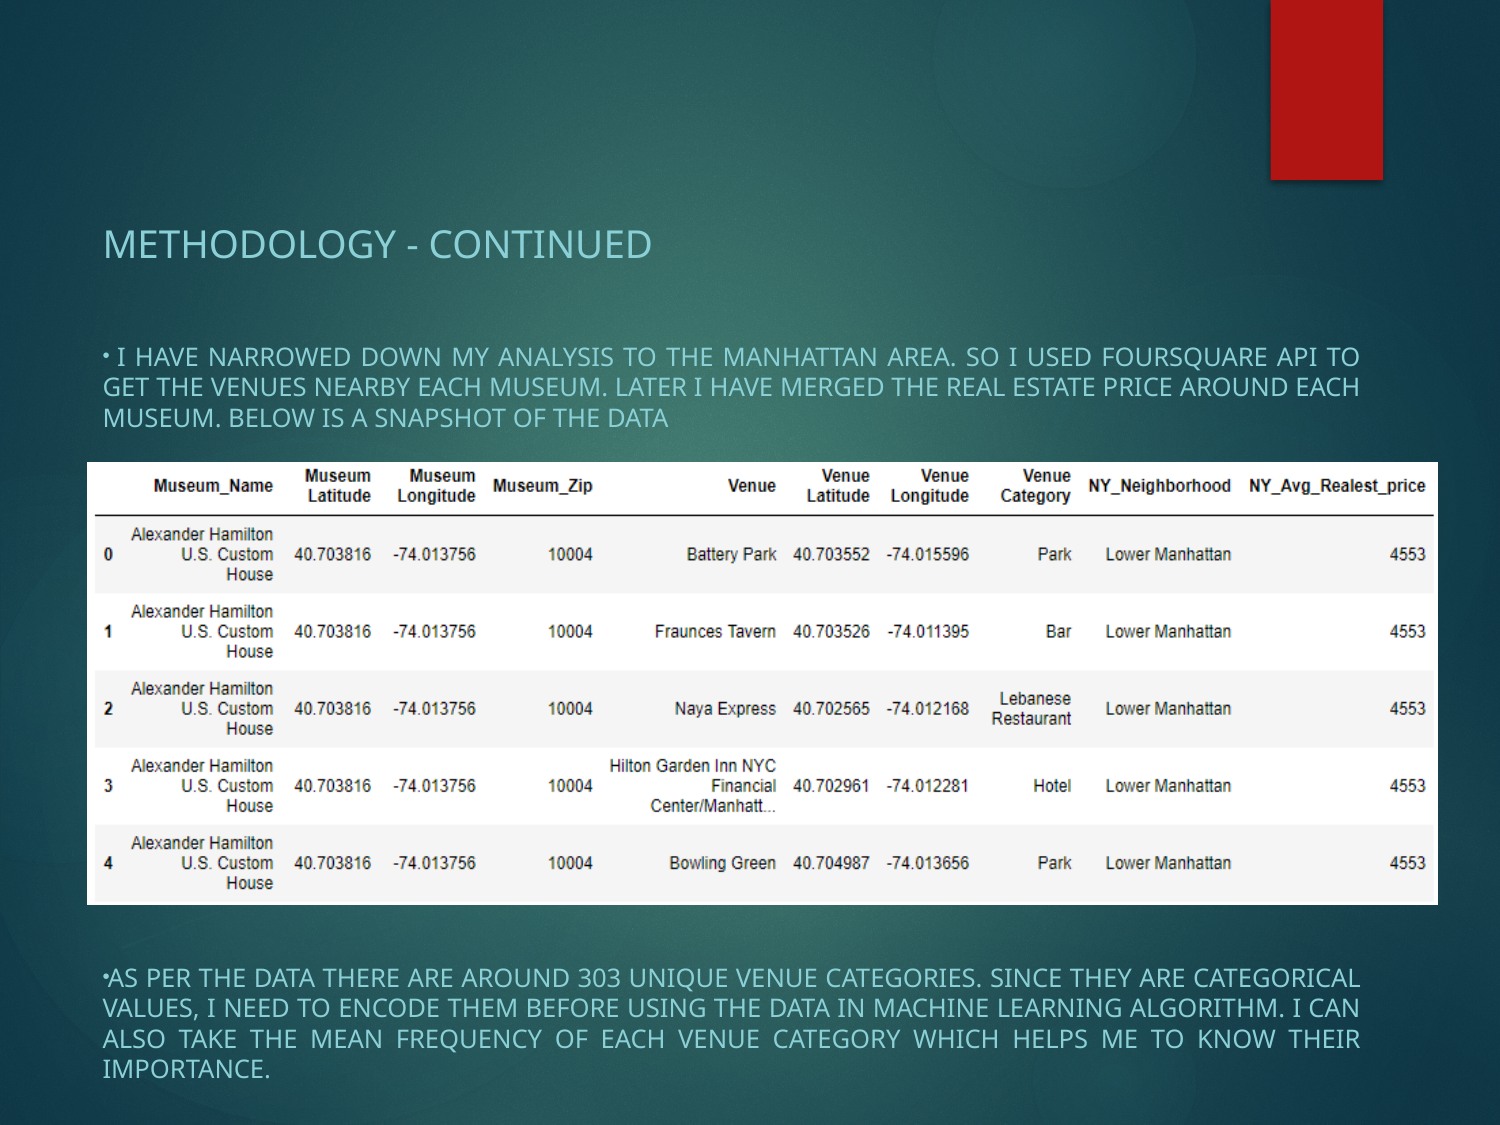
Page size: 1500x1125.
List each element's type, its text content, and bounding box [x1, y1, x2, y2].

picture [87, 462, 1438, 905]
subtitle Methodology - continued I have narrowed down my analysis to the Manhattan area. So I used Foursquare API to get the venues nearby each museum. Later I have merged the real estate price around each museum. Below is a snapshot of the data As per the data there are around 303 unique venue categories. Since they are categorical values, I need to encode them before using the data in machine learning algorithm. I can also take the mean frequency of each venue category which helps me to know their importance. [87, 913, 1376, 1100]
subtitle Methodology - continued I have narrowed down my analysis to the Manhattan area. So I used Foursquare API to get the venues nearby each museum. Later I have merged the real estate price around each museum. Below is a snapshot of the data As per the data there are around 303 unique venue categories. Since they are categorical values, I need to encode them before using the data in machine learning algorithm. I can also take the mean frequency of each venue category which helps me to know their importance. [87, 212, 1376, 461]
